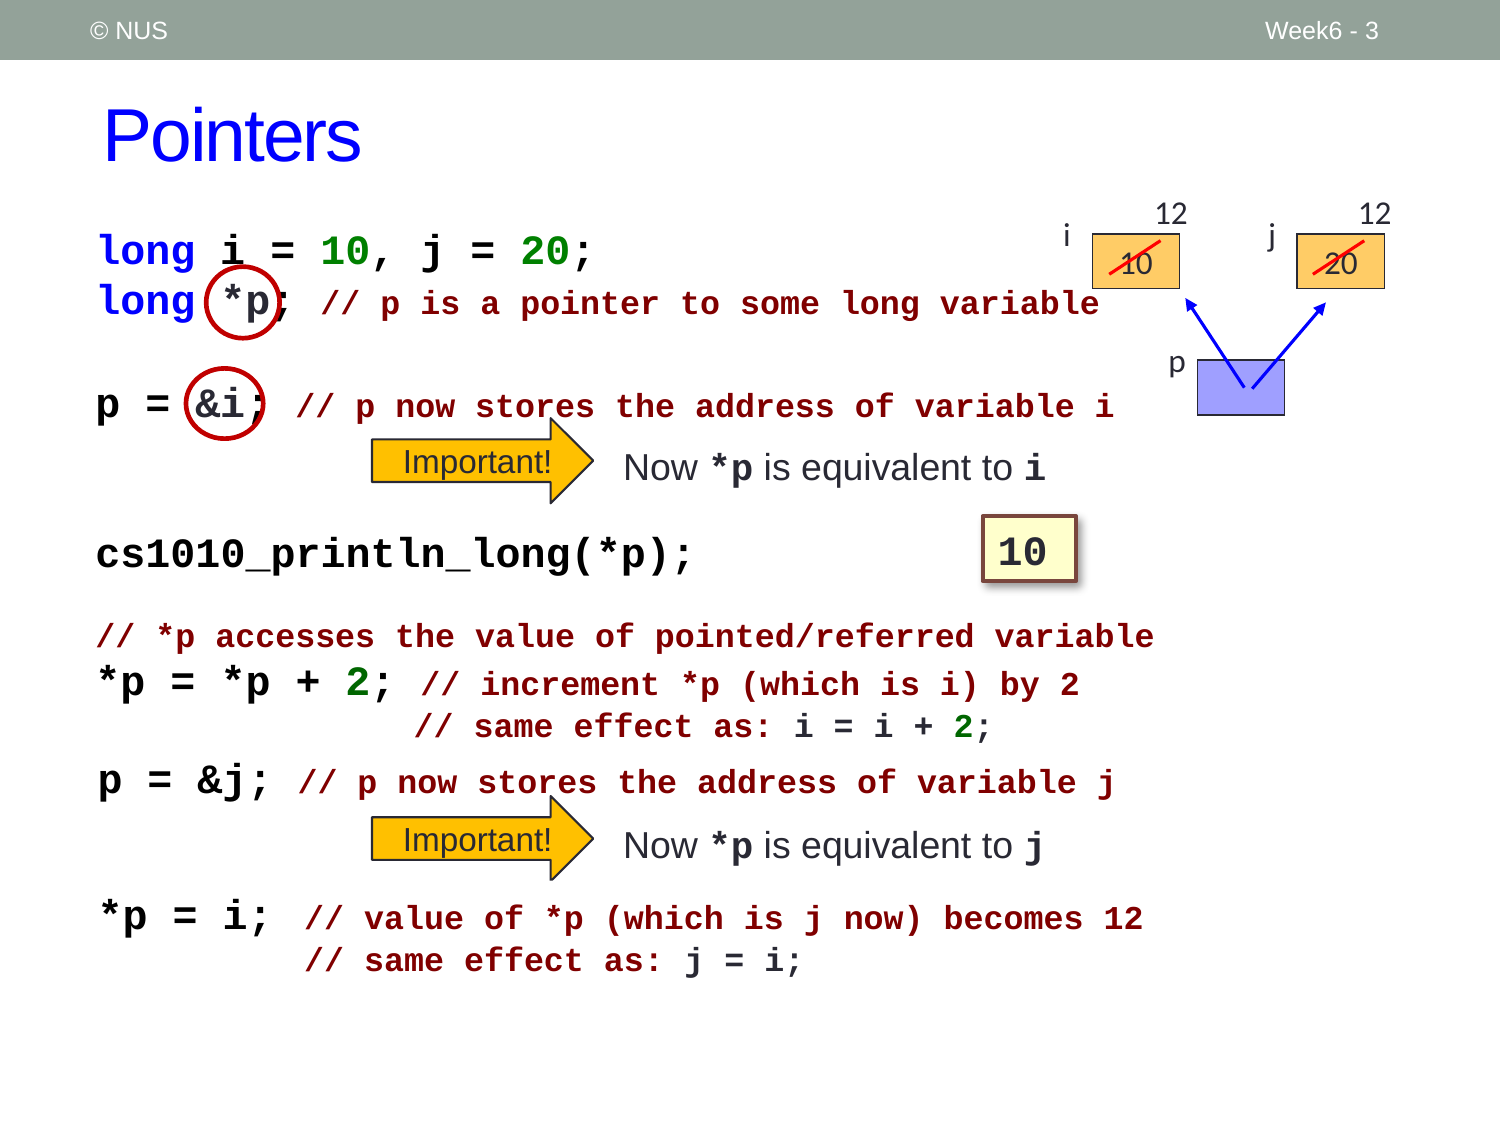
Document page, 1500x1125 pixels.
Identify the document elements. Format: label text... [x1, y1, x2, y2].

title Pointers [87, 62, 1463, 200]
text_box [206, 266, 280, 339]
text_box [1170, 312, 1250, 372]
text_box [1313, 183, 1419, 274]
text_box 10 [981, 514, 1078, 583]
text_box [371, 417, 594, 504]
text_box Now *p is equivalent to i [608, 435, 1076, 496]
text_box p = &j; // p now stores the address of variable j [81, 742, 1211, 811]
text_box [1153, 331, 1285, 416]
text_box p = &i; // p now stores the address of variable i cs1010_println_long(*p); [79, 366, 1138, 585]
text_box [1252, 302, 1327, 388]
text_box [1048, 205, 1385, 290]
text_box // *p accesses the value of pointed/referred variable *p = *p + 2; // increment *p (which is i) by 2 // same effect as: i = i + 2; [79, 604, 1243, 753]
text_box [1110, 183, 1215, 274]
slide_number Week6 - 3 [1250, 3, 1425, 57]
text_box *p = i; // value of *p (which is j now) becomes 12 // same effect as: j = i; [81, 878, 1186, 987]
text_box Now *p is equivalent to j [608, 813, 1076, 874]
text_box [185, 368, 264, 439]
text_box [371, 795, 594, 882]
slide_number © NUS [75, 3, 550, 57]
text_box long i = 10, j = 20; long *p; // p is a pointer to some long variable [79, 213, 1141, 332]
